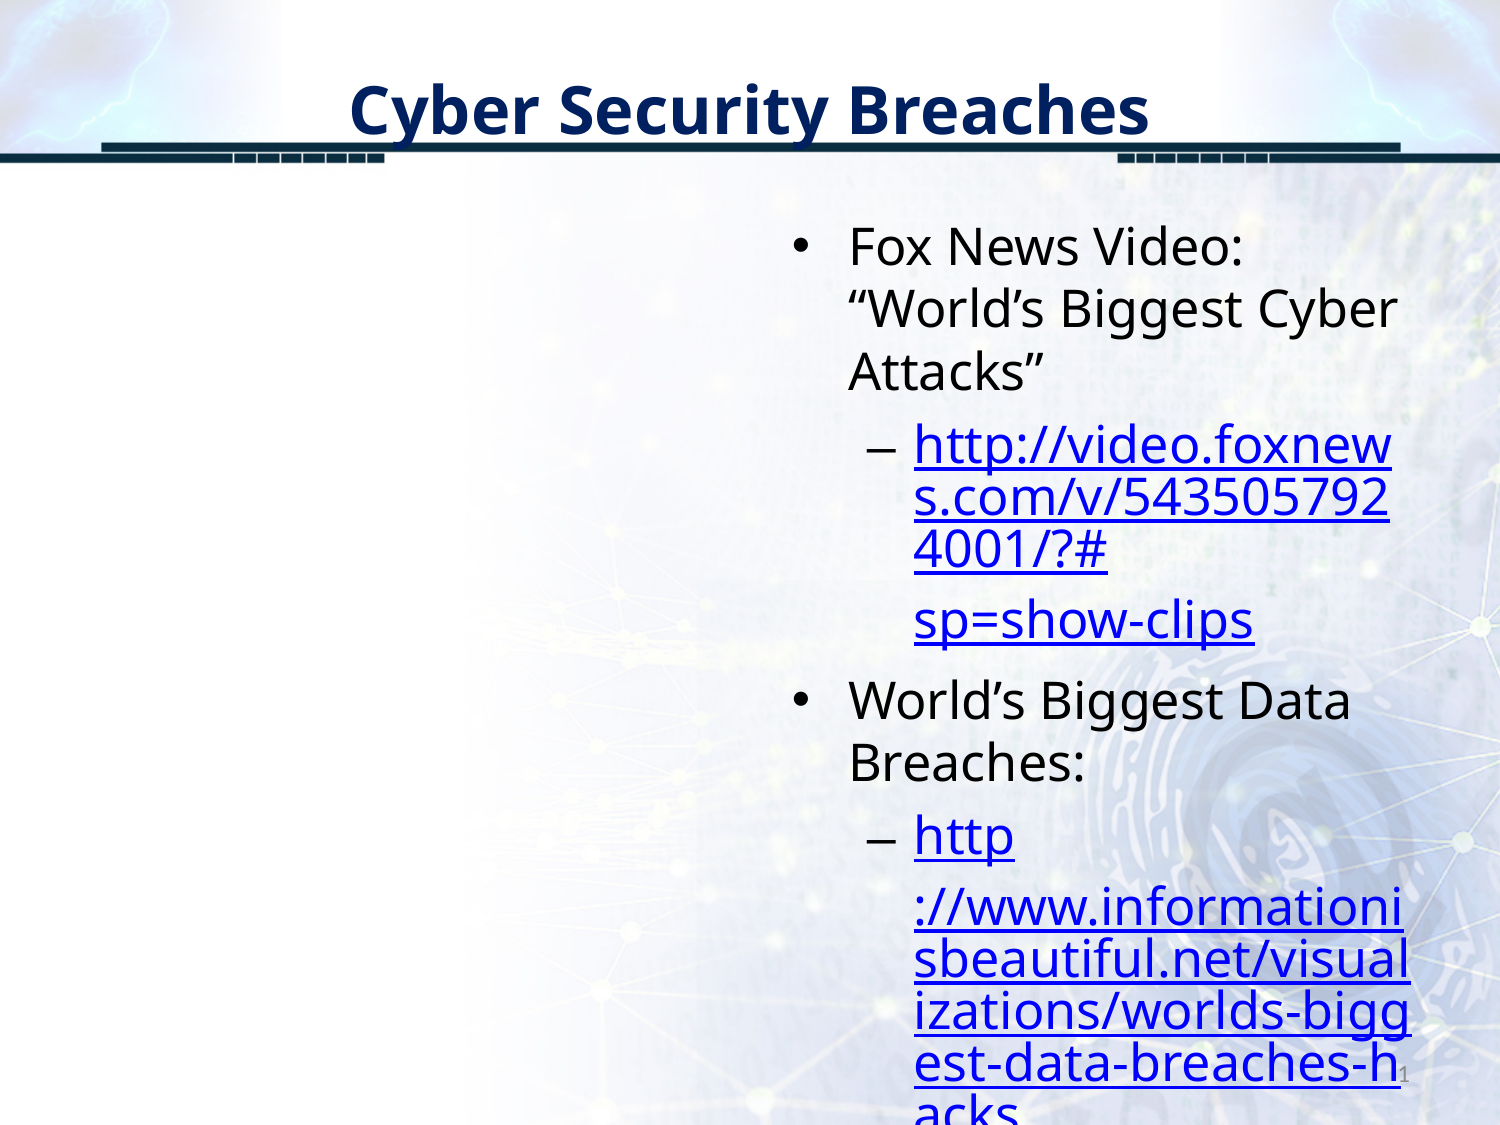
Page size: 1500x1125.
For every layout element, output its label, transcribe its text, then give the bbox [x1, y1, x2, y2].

title Cyber Security Breaches [75, 34, 1425, 182]
picture [0, 0, 1500, 1125]
slide_number 1 [1074, 1042, 1425, 1103]
list Fox News Video: “World’s Biggest Cyber Attacks” http://video.foxnews.com/v/5435057924001/?#sp=show-clips World’s Biggest Data Breaches: http://www.informationisbeautiful.net/visualizations/worlds-biggest-data-breaches-hacks/ [776, 205, 1432, 1023]
